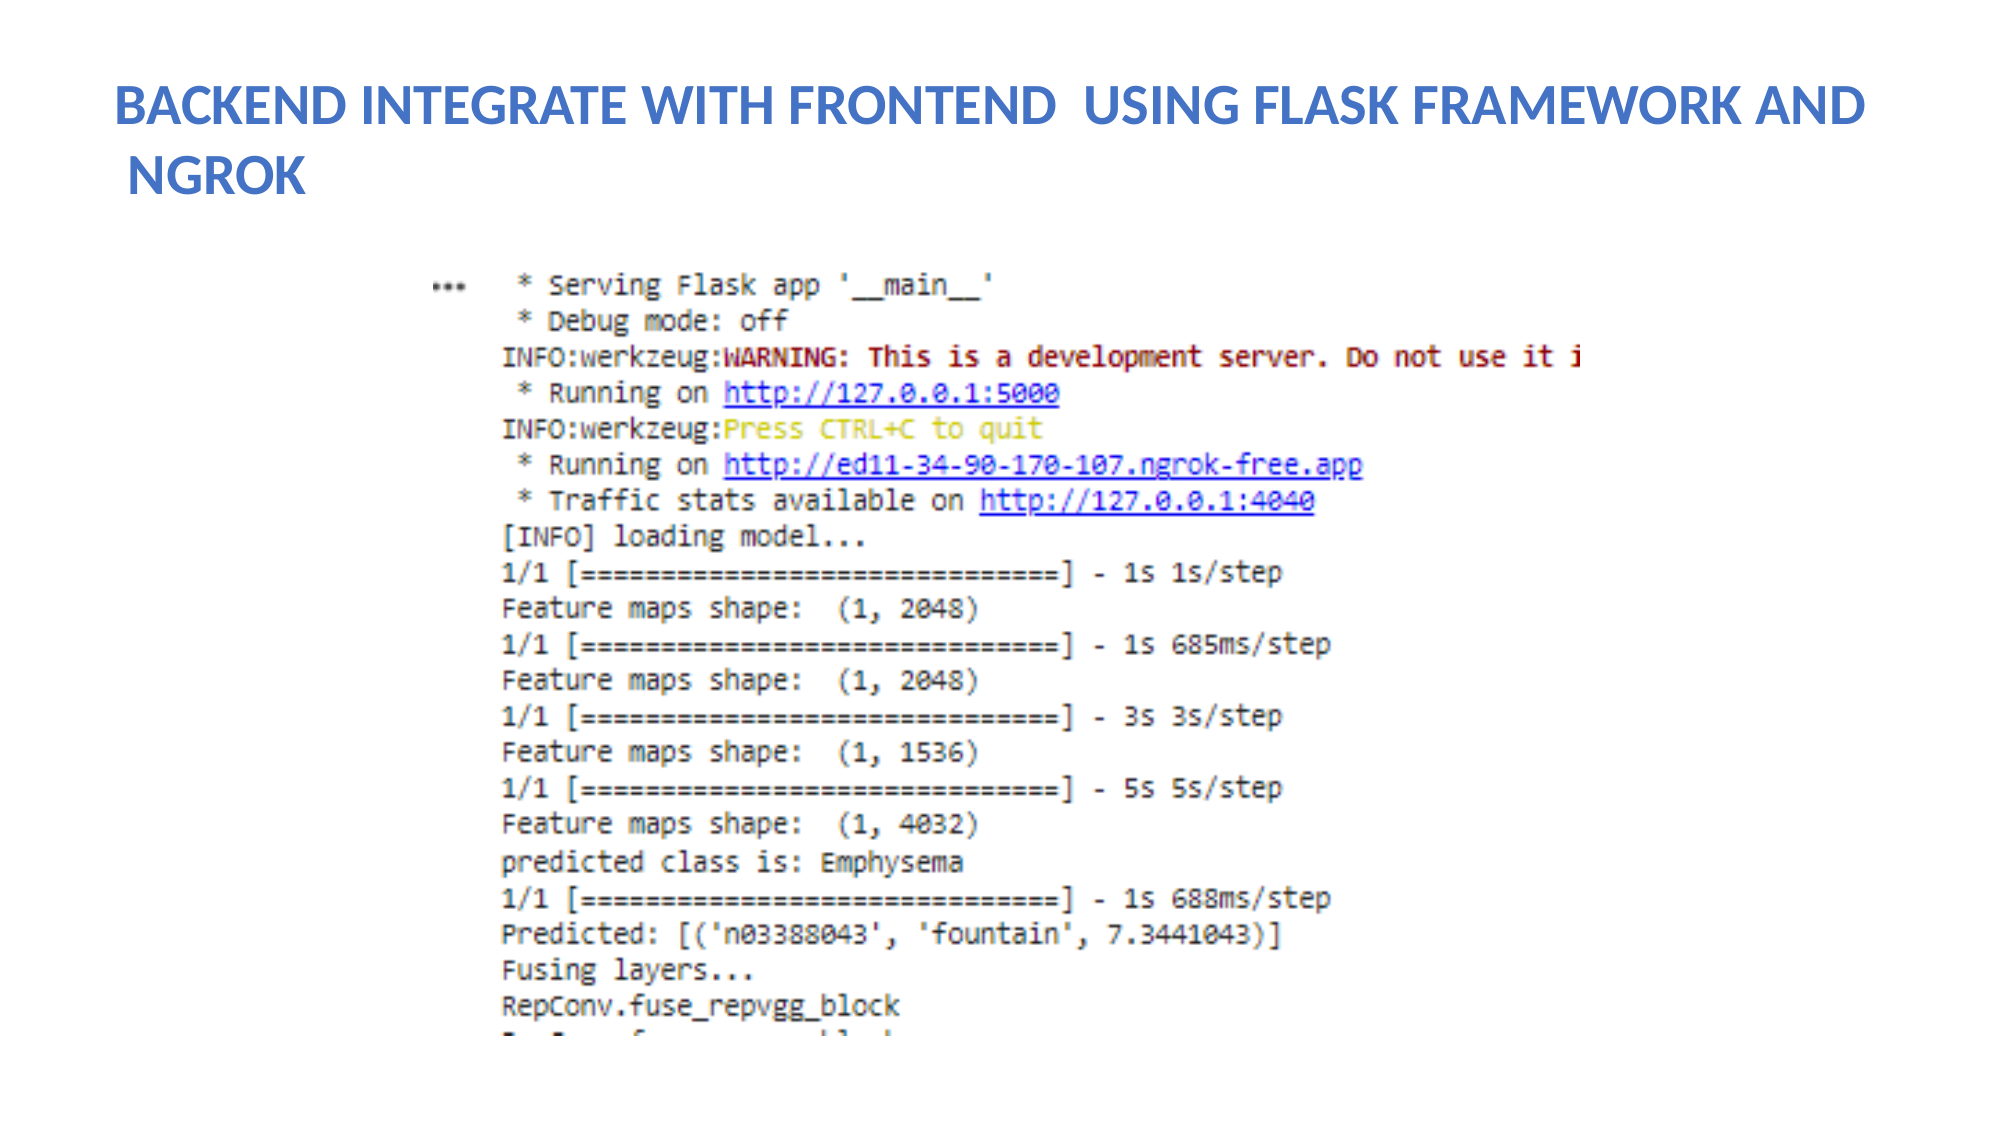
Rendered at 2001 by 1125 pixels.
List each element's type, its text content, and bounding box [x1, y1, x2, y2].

text_box BACKEND INTEGRATE WITH FRONTEND USING FLASK FRAMEWORK AND NGROK [99, 58, 1882, 214]
picture [433, 271, 1580, 1036]
